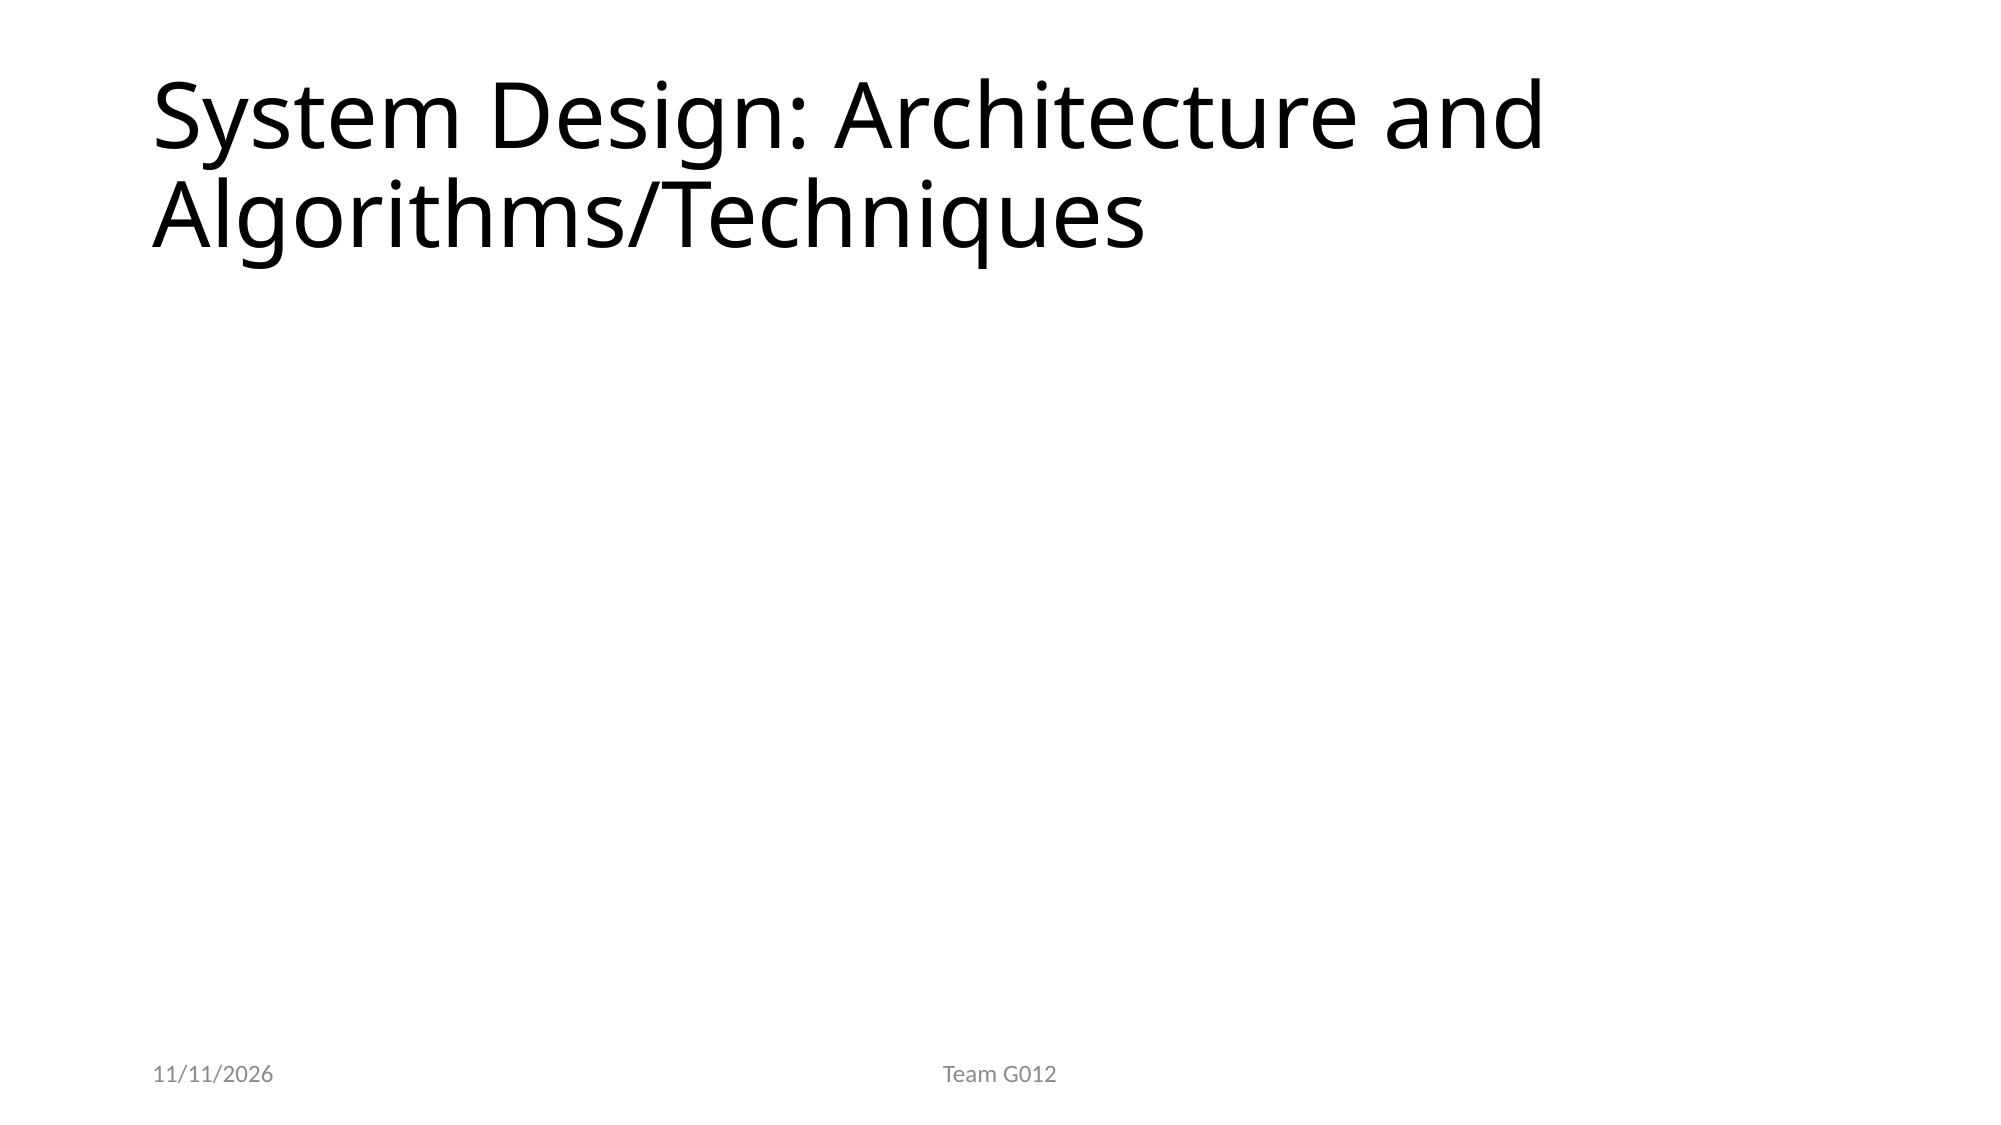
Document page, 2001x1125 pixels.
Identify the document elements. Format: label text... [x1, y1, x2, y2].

title System Design: Architecture and Algorithms/Techniques [137, 59, 1863, 278]
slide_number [137, 1042, 588, 1103]
footer Team G012 [662, 1042, 1338, 1103]
